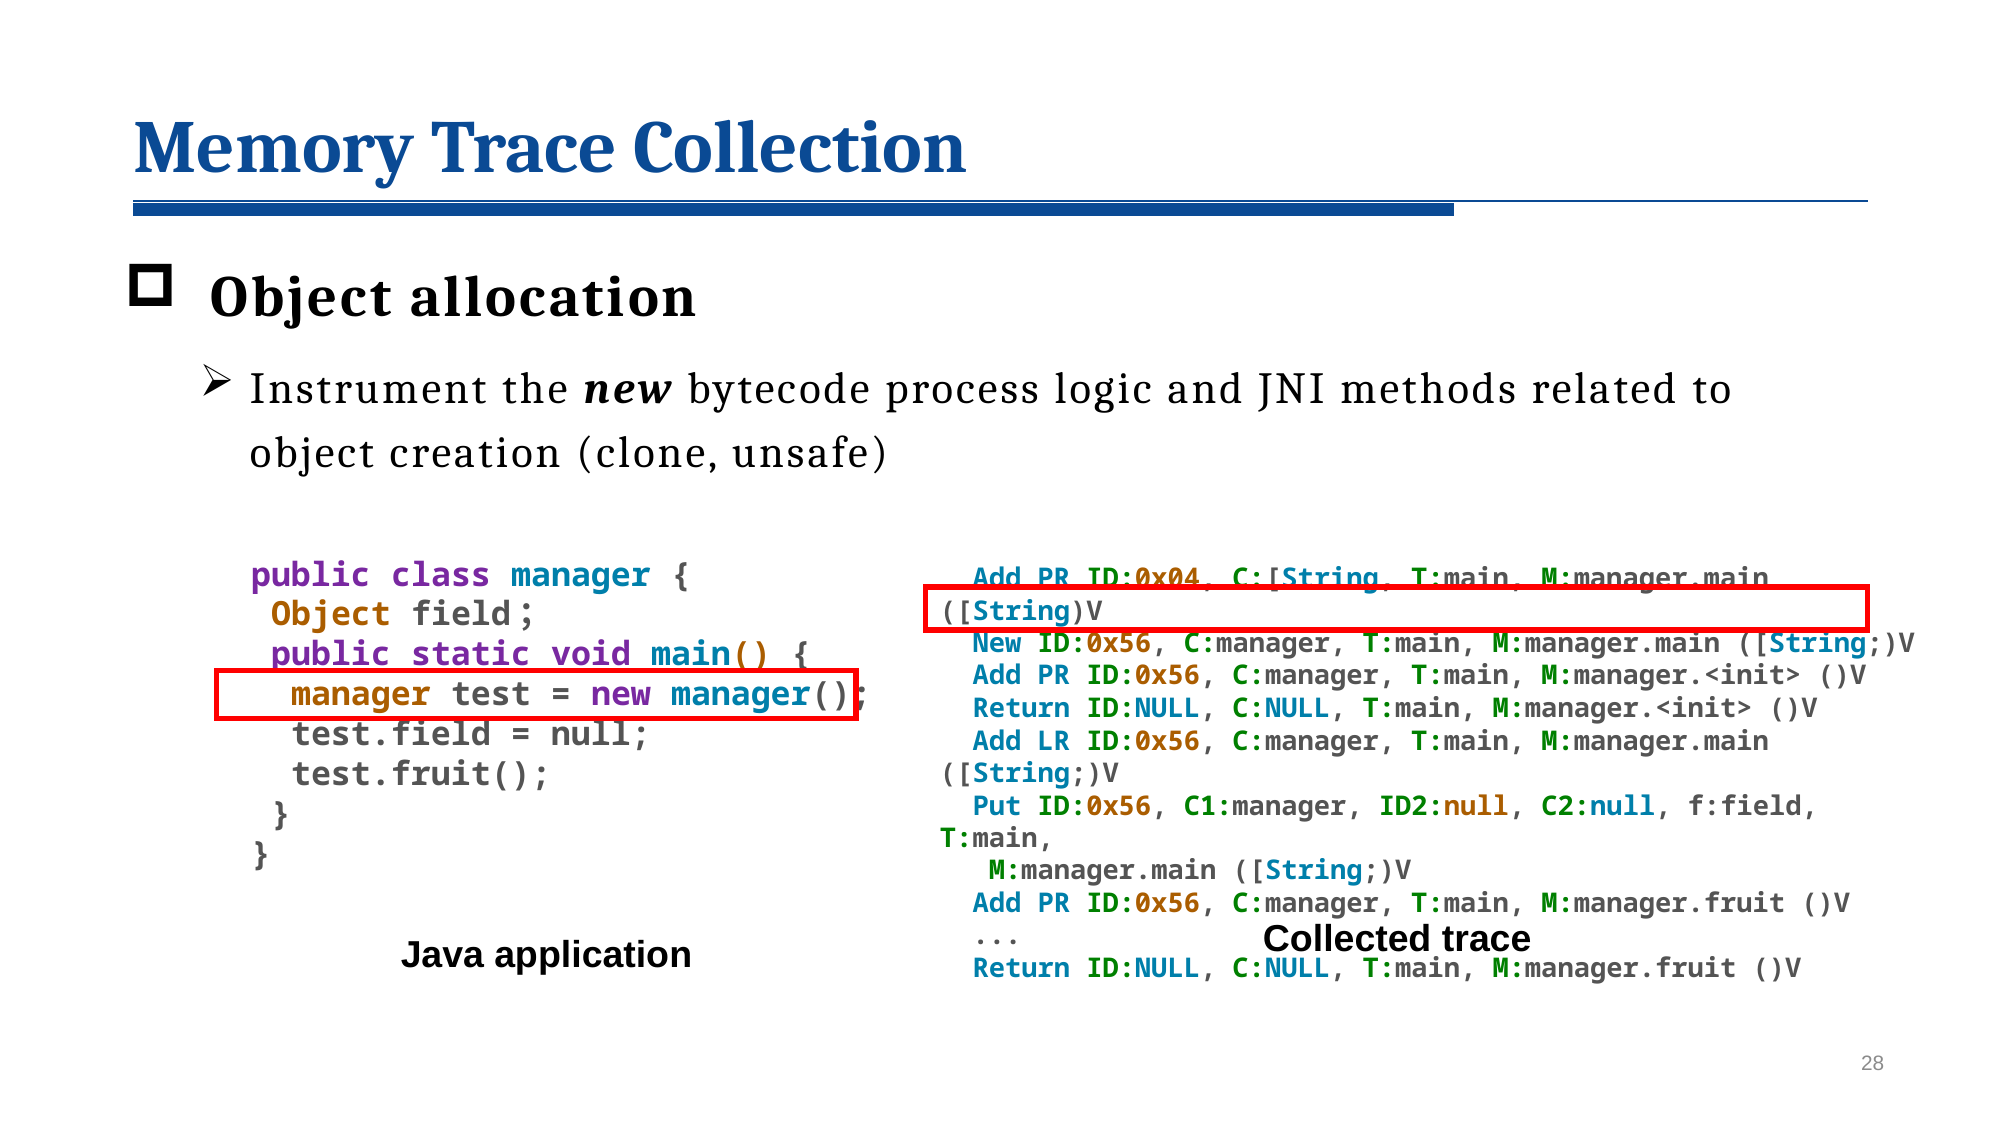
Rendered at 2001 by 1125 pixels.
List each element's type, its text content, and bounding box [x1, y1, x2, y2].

text_box 2 [117, 86, 248, 197]
list Object allocation Instrument the new bytecode process logic and JNI methods related to object creation (clone, unsafe) [109, 228, 1891, 1040]
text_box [133, 201, 1868, 210]
text_box [215, 669, 857, 719]
text_box [984, 586, 1869, 631]
text_box Add PR ID:0x04, C:[String, T:main, M:manager.main ([String)V New ID:0x56, C:manager, T:main, M:manager.main ([String;)V Add PR ID:0x56, C:manager, T:main, M:manager.<init> ()V Return ID:NULL, C:NULL, T:main, M:manager.<init> ()V Add LR ID:0x56, C:manager, T:main, M:manager.main ([String;)V Put ID:0x56, C1:manager, ID2:null, C2:null, f:field, T:main, M:manager.main ([String;)V Add PR ID:0x56, C:manager, T:main, M:manager.fruit ()V ... Return ID:NULL, C:NULL, T:main, M:manager.fruit ()V [984, 553, 1932, 677]
text_box Collected trace [1087, 906, 1707, 967]
slide_number 28 [1456, 1035, 1900, 1088]
text_box Memory Trace Collection [133, 96, 1890, 188]
text_box public class manager { Object field； public static void main() { manager test = new manager(); test.field = null; test.fruit(); } } [216, 545, 984, 821]
text_box Java application [237, 922, 856, 982]
